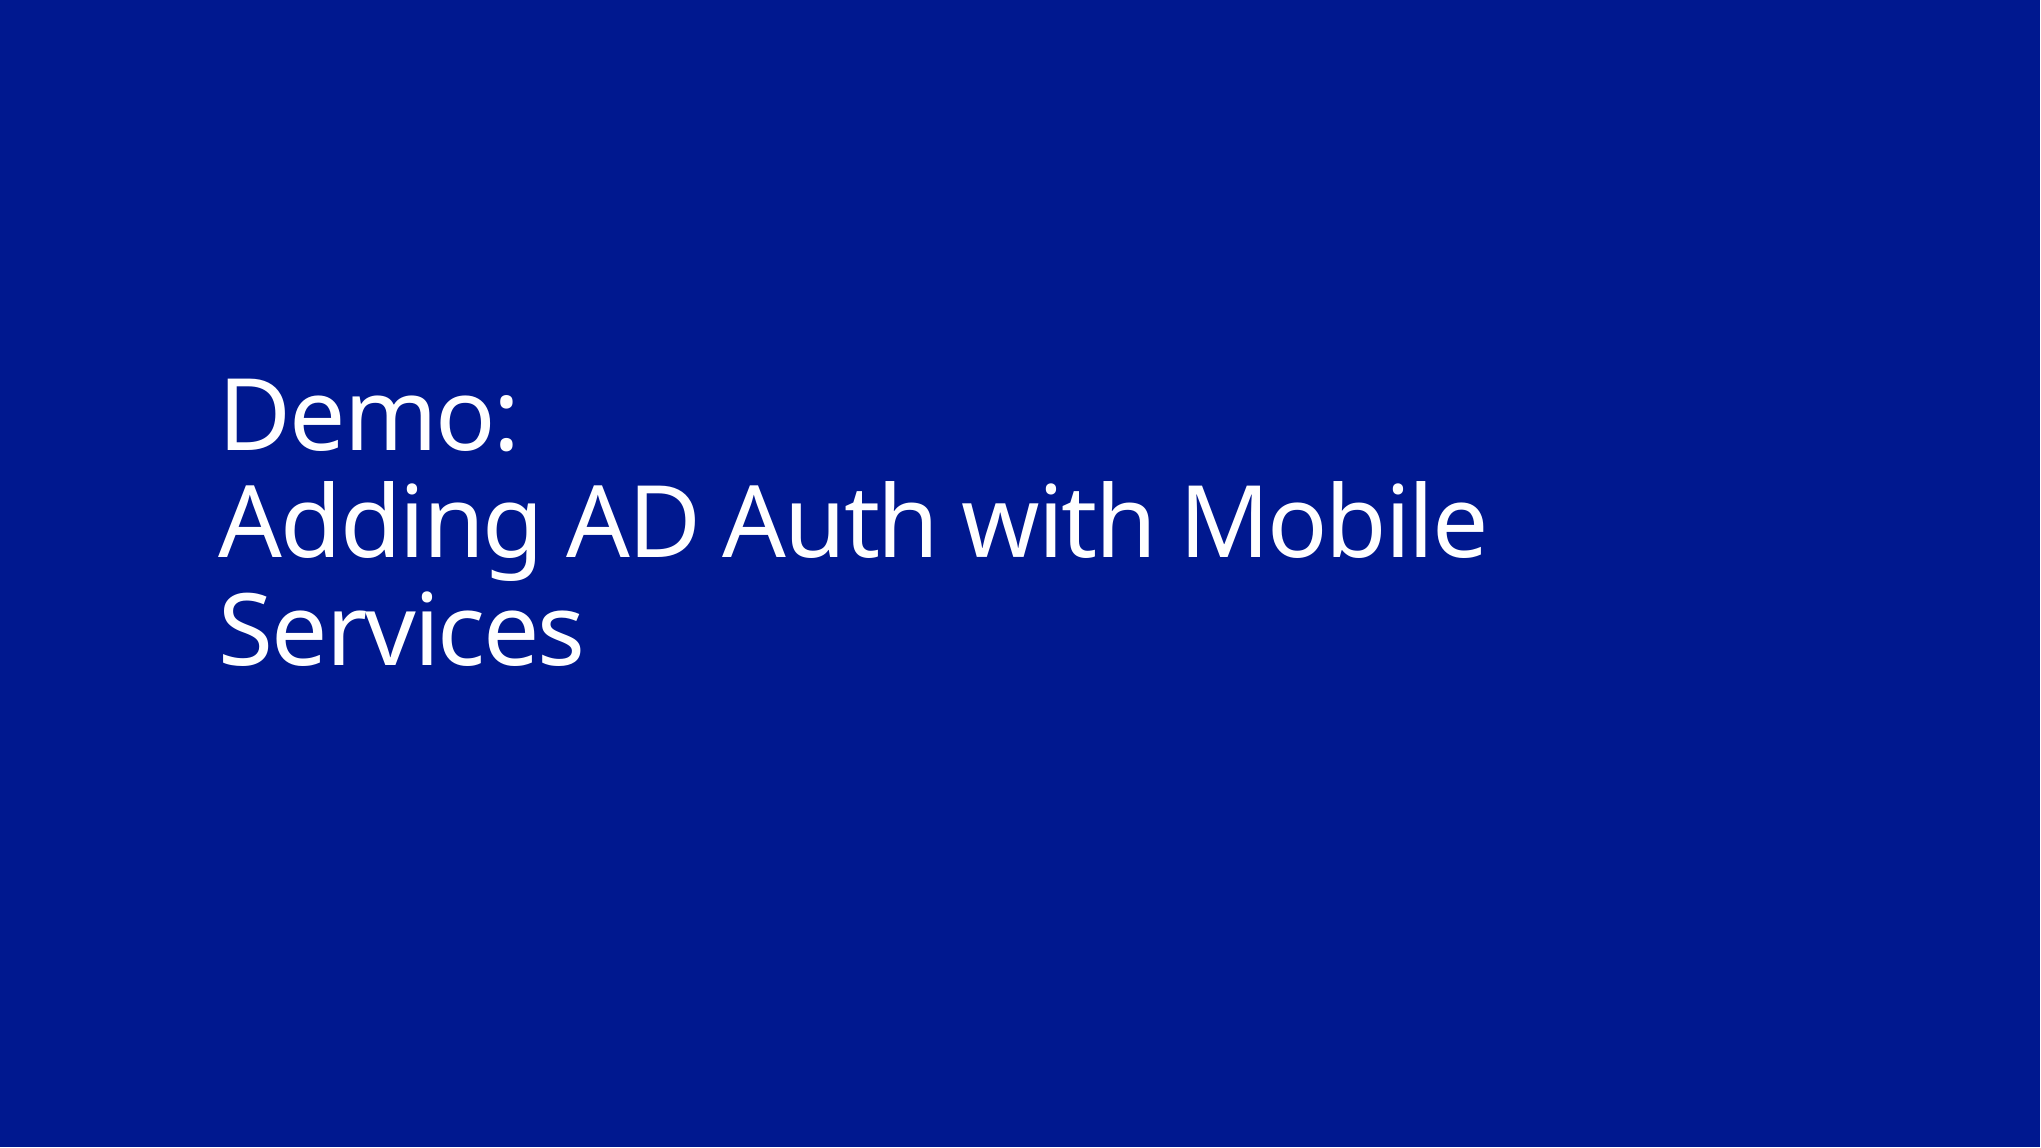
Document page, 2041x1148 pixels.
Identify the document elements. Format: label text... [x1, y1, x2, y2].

title Demo: Adding AD Auth with Mobile Services [195, 348, 1846, 649]
